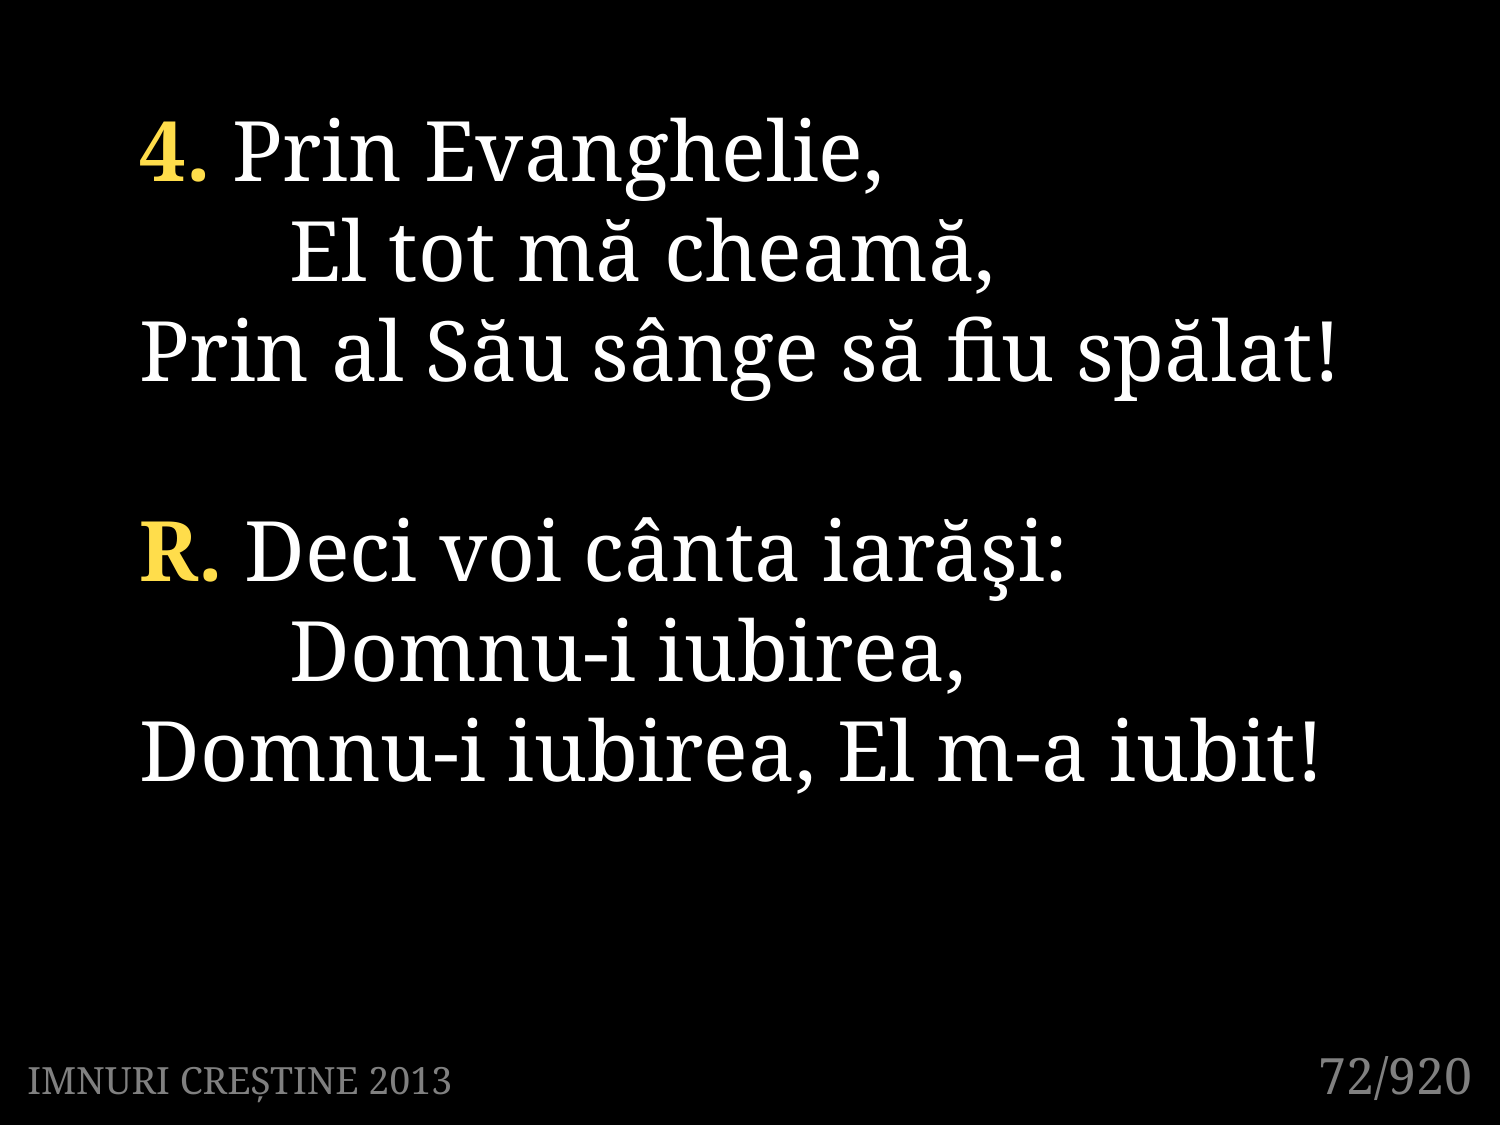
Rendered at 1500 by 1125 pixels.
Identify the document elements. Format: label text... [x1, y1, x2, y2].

text_box 4. Prin Evanghelie, El tot mă cheamă, Prin al Său sânge să fiu spălat! R. Deci voi cânta iarăşi: Domnu-i iubirea, Domnu-i iubirea, El m-a iubit! [125, 91, 1500, 806]
text_box 72/920 [637, 1037, 1488, 1113]
text_box IMNURI CREȘTINE 2013 [12, 1049, 637, 1110]
